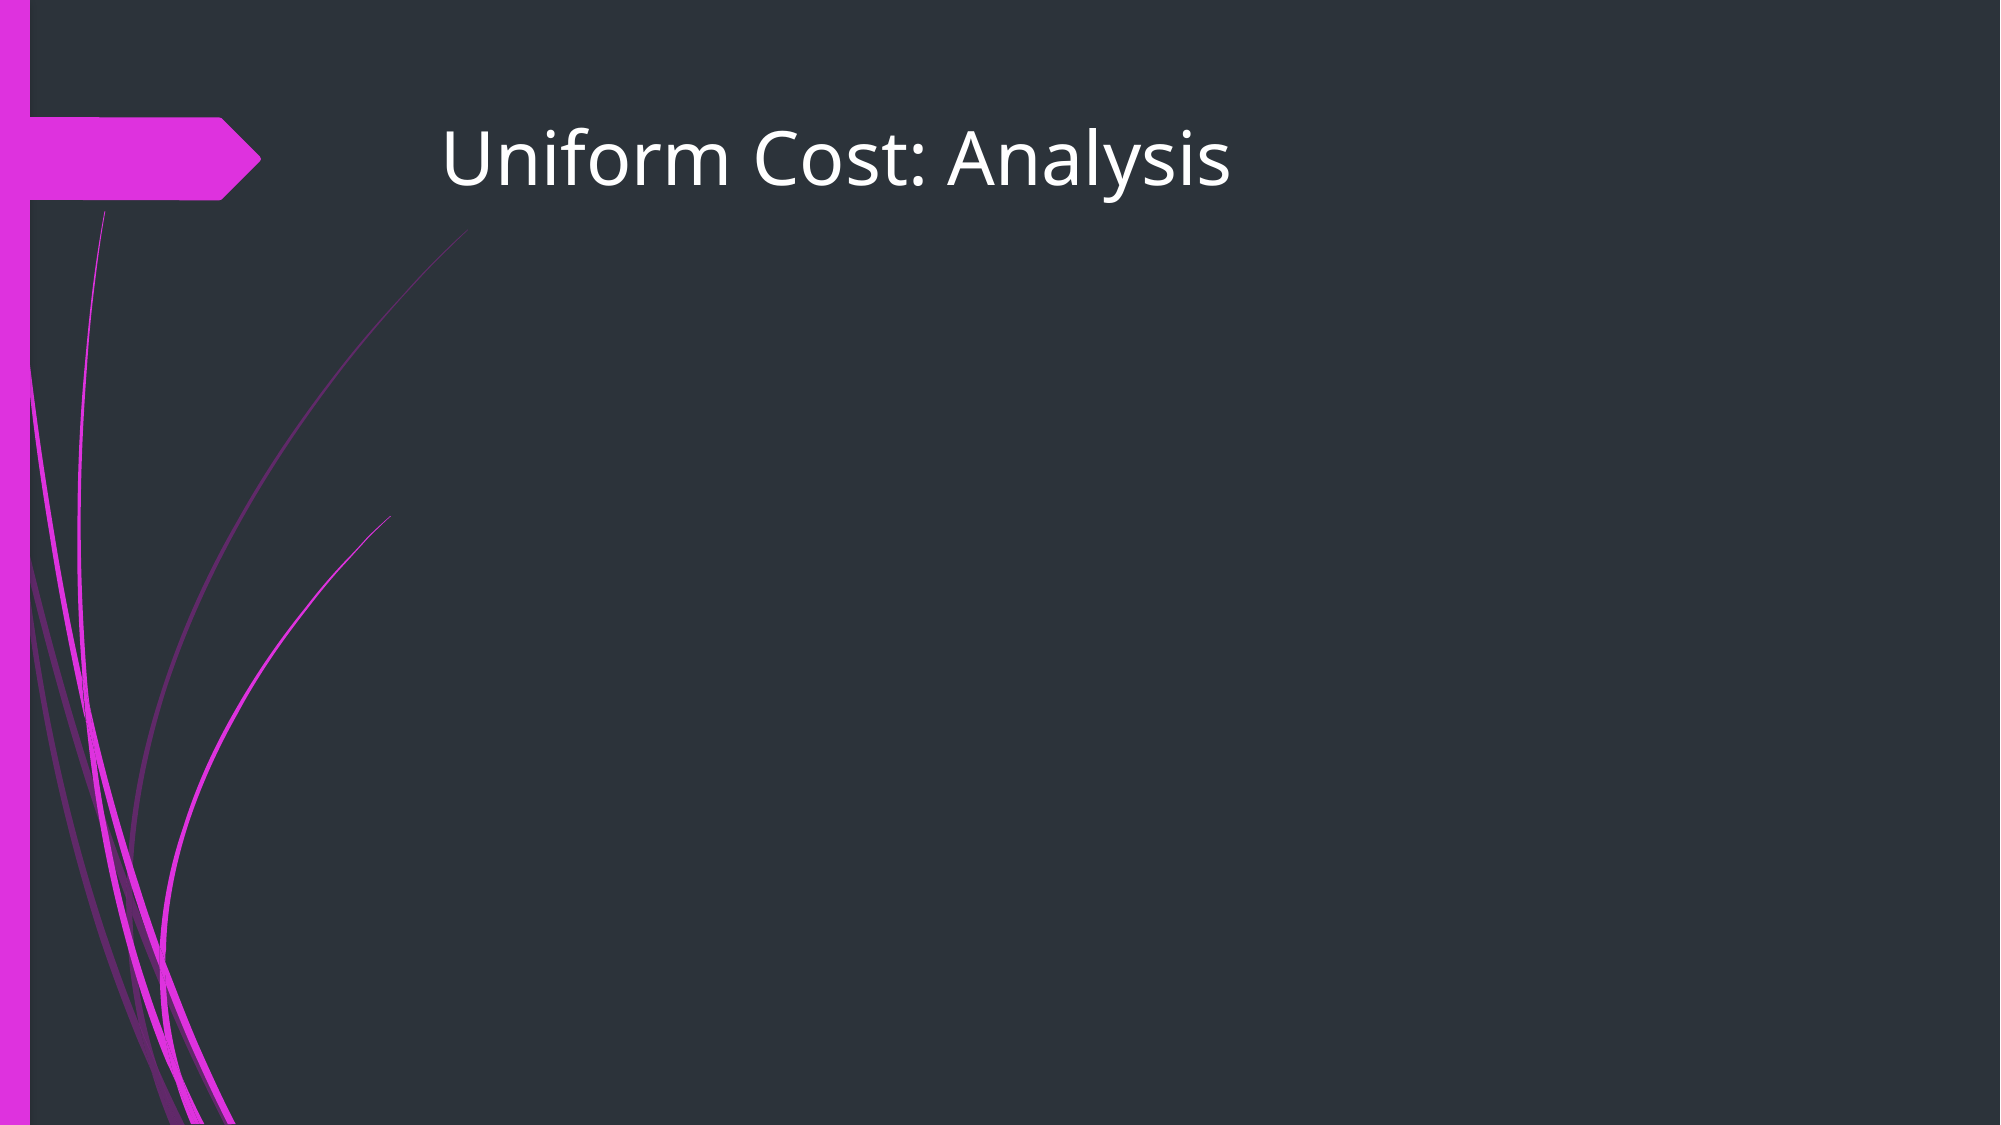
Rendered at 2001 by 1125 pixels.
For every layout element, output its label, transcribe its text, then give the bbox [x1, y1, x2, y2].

title Uniform Cost: Analysis [425, 102, 1888, 313]
